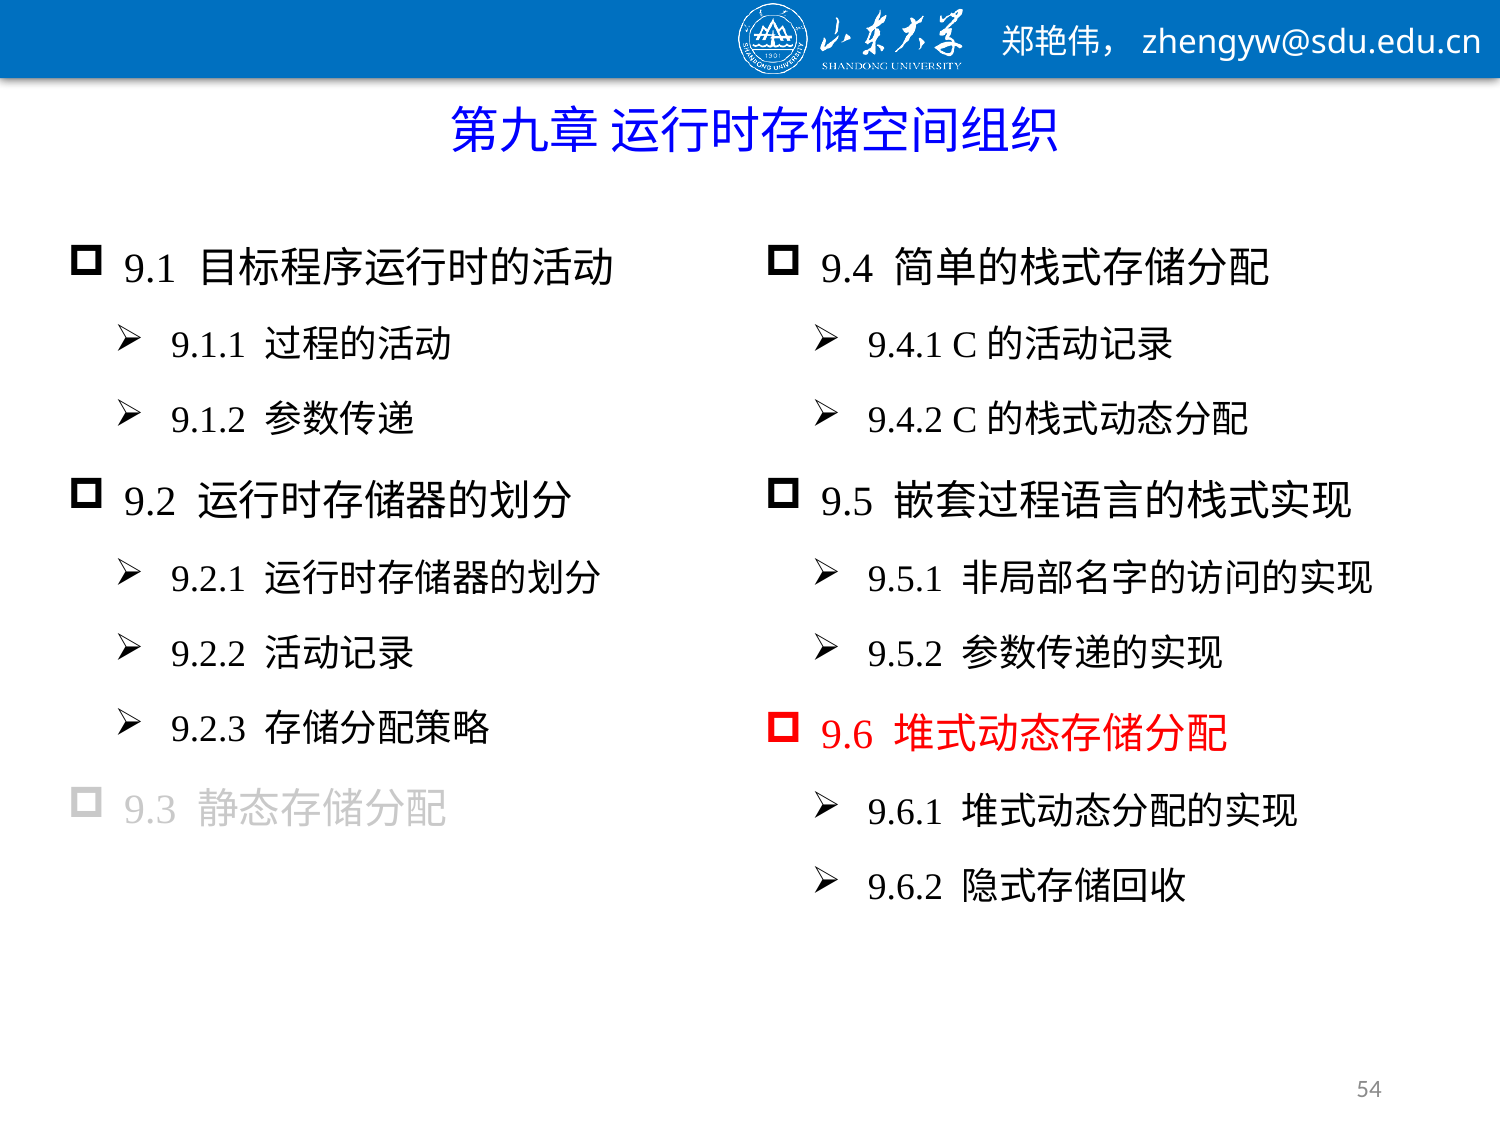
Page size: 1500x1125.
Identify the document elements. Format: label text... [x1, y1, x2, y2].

picture [738, 3, 963, 74]
slide_number 54 [1059, 1057, 1397, 1118]
text_box 9.4 简单的栈式存储分配 9.4.1 C的活动记录 9.4.2 C的栈式动态分配 9.5 嵌套过程语言的栈式实现 9.5.1 非局部名字的访问的实现 9.5.2 参数传递的实现 9.6 堆式动态存储分配 9.6.1 堆式动态分配的实现 9.6.2 隐式存储回收 [750, 208, 1471, 915]
text_box 第九章 运行时存储空间组织 [23, 91, 1486, 167]
text_box 9.1 目标程序运行时的活动 9.1.1 过程的活动 9.1.2 参数传递 9.2 运行时存储器的划分 9.2.1 运行时存储器的划分 9.2.2 活动记录 9.2.3 存储分配策略 9.3 静态存储分配 [53, 208, 750, 840]
